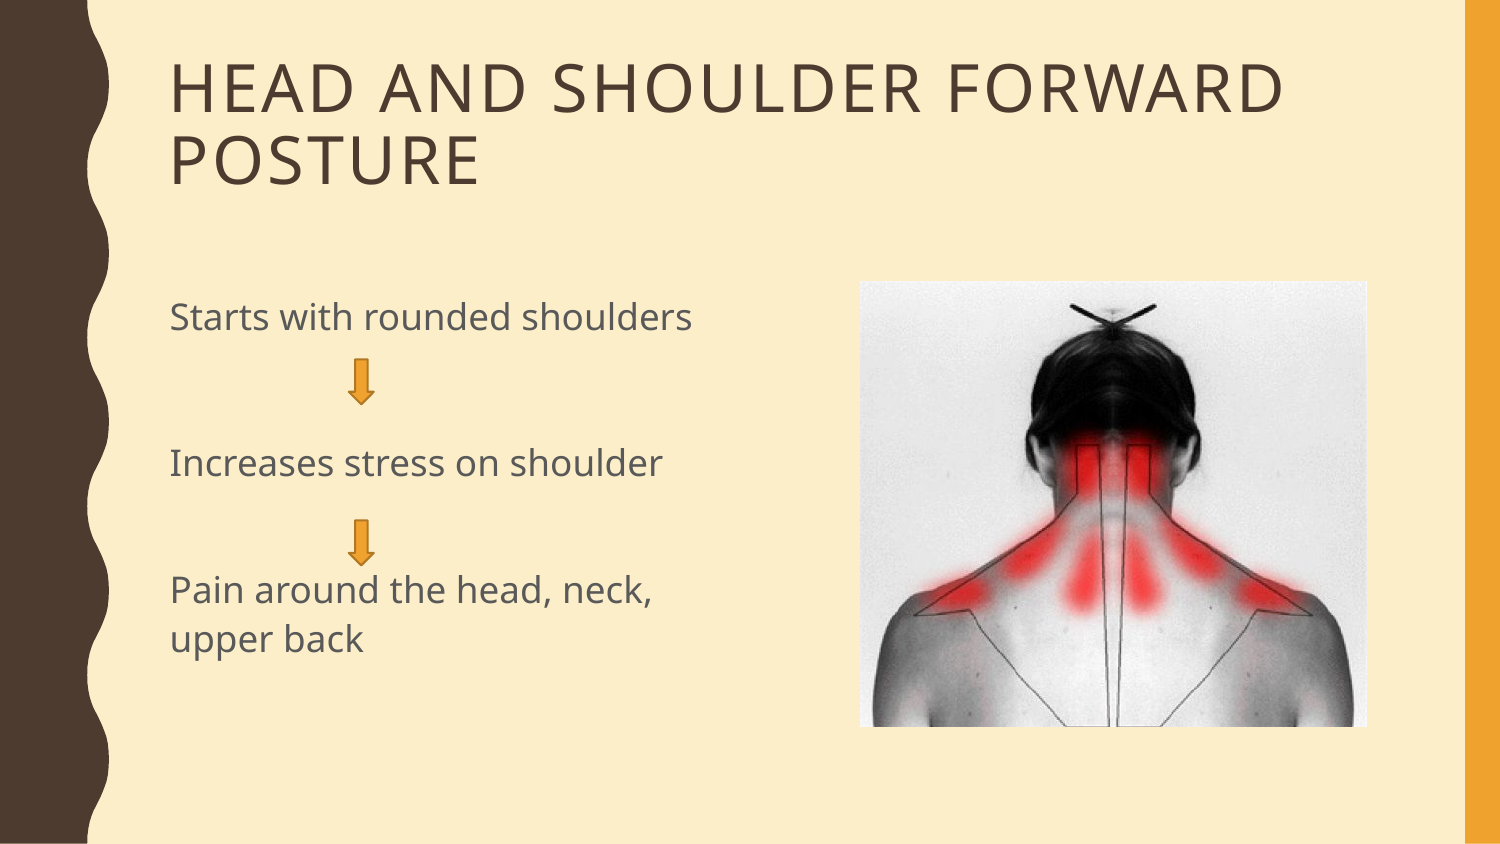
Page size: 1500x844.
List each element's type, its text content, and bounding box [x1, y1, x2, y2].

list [860, 281, 1367, 727]
text_box [347, 519, 375, 567]
list Starts with rounded shoulders Increases stress on shoulder Pain around the head, neck, upper back [154, 281, 746, 727]
title HEAD AND SHOULDER FORWARD POSTURE [154, 47, 1407, 231]
text_box [347, 358, 375, 406]
